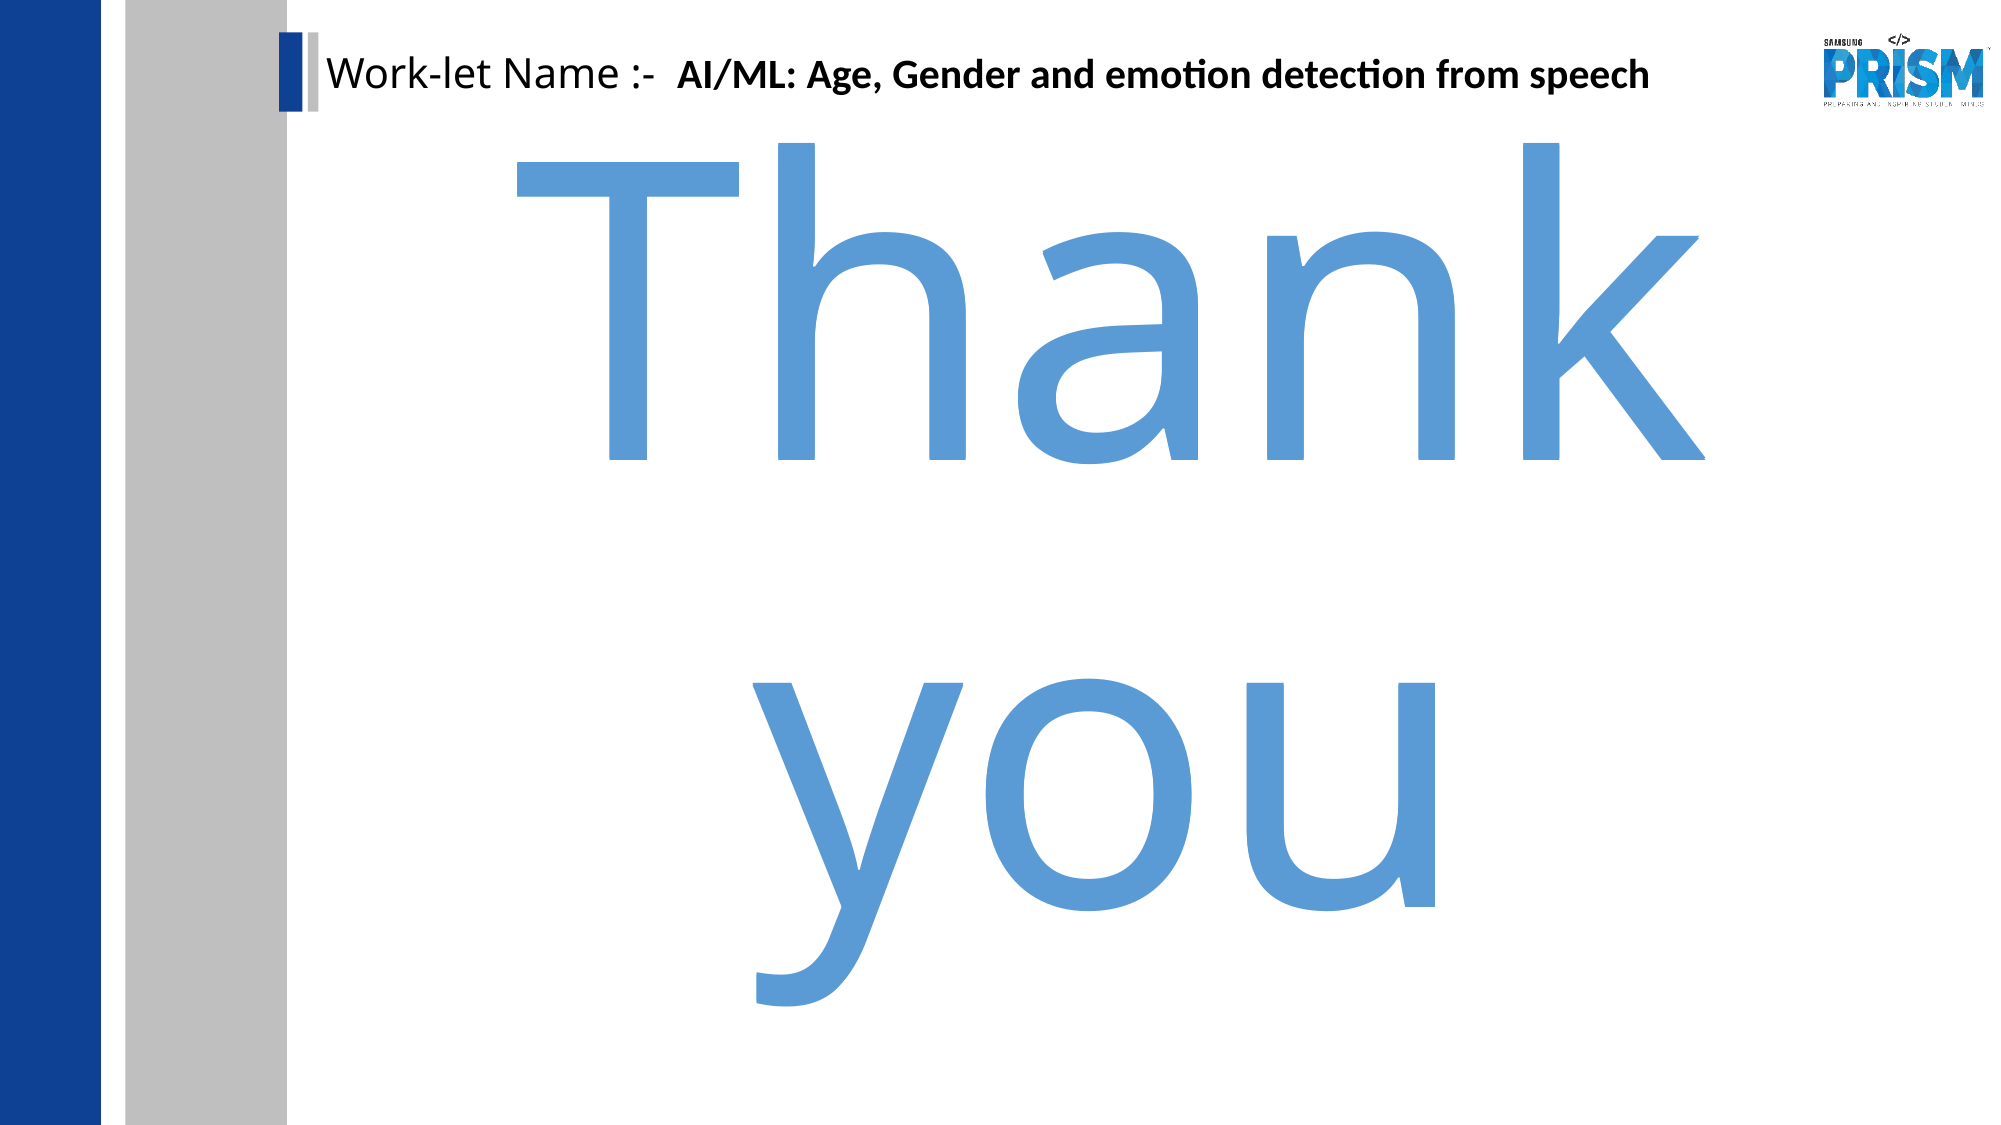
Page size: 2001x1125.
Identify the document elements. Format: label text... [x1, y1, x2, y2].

picture [1821, 32, 1995, 111]
text_box [278, 31, 304, 113]
text_box [0, 0, 101, 1125]
text_box Thank you [360, 84, 1863, 1012]
text_box [125, 0, 287, 1125]
text_box [307, 31, 319, 113]
text_box Work-let Name :- AI/ML: Age, Gender and emotion detection from speech [319, 39, 1702, 105]
